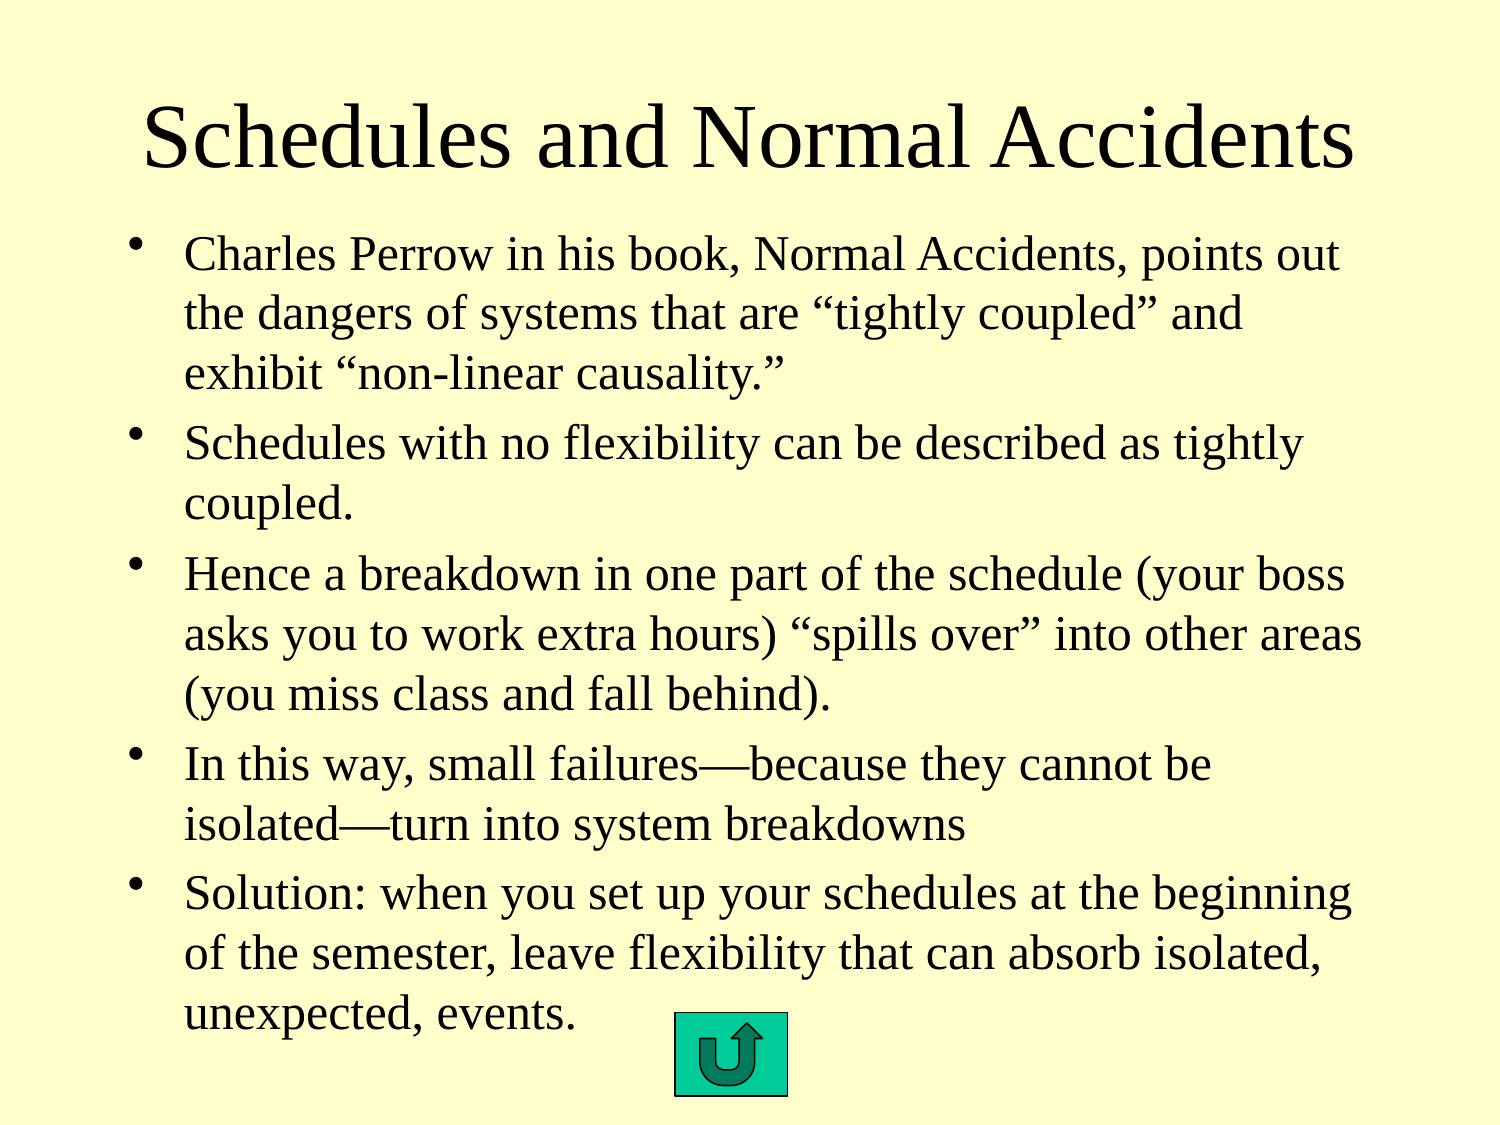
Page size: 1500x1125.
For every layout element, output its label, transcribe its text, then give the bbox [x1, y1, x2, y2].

title Schedules and Normal Accidents [112, 37, 1388, 212]
list Charles Perrow in his book, Normal Accidents, points out the dangers of systems that are “tightly coupled” and exhibit “non-linear causality.” Schedules with no flexibility can be described as tightly coupled. Hence a breakdown in one part of the schedule (your boss asks you to work extra hours) “spills over” into other areas (you miss class and fall behind). In this way, small failures—because they cannot be isolated—turn into system breakdowns Solution: when you set up your schedules at the beginning of the semester, leave flexibility that can absorb isolated, unexpected, events. [112, 212, 1388, 1063]
text_box [675, 1012, 788, 1096]
